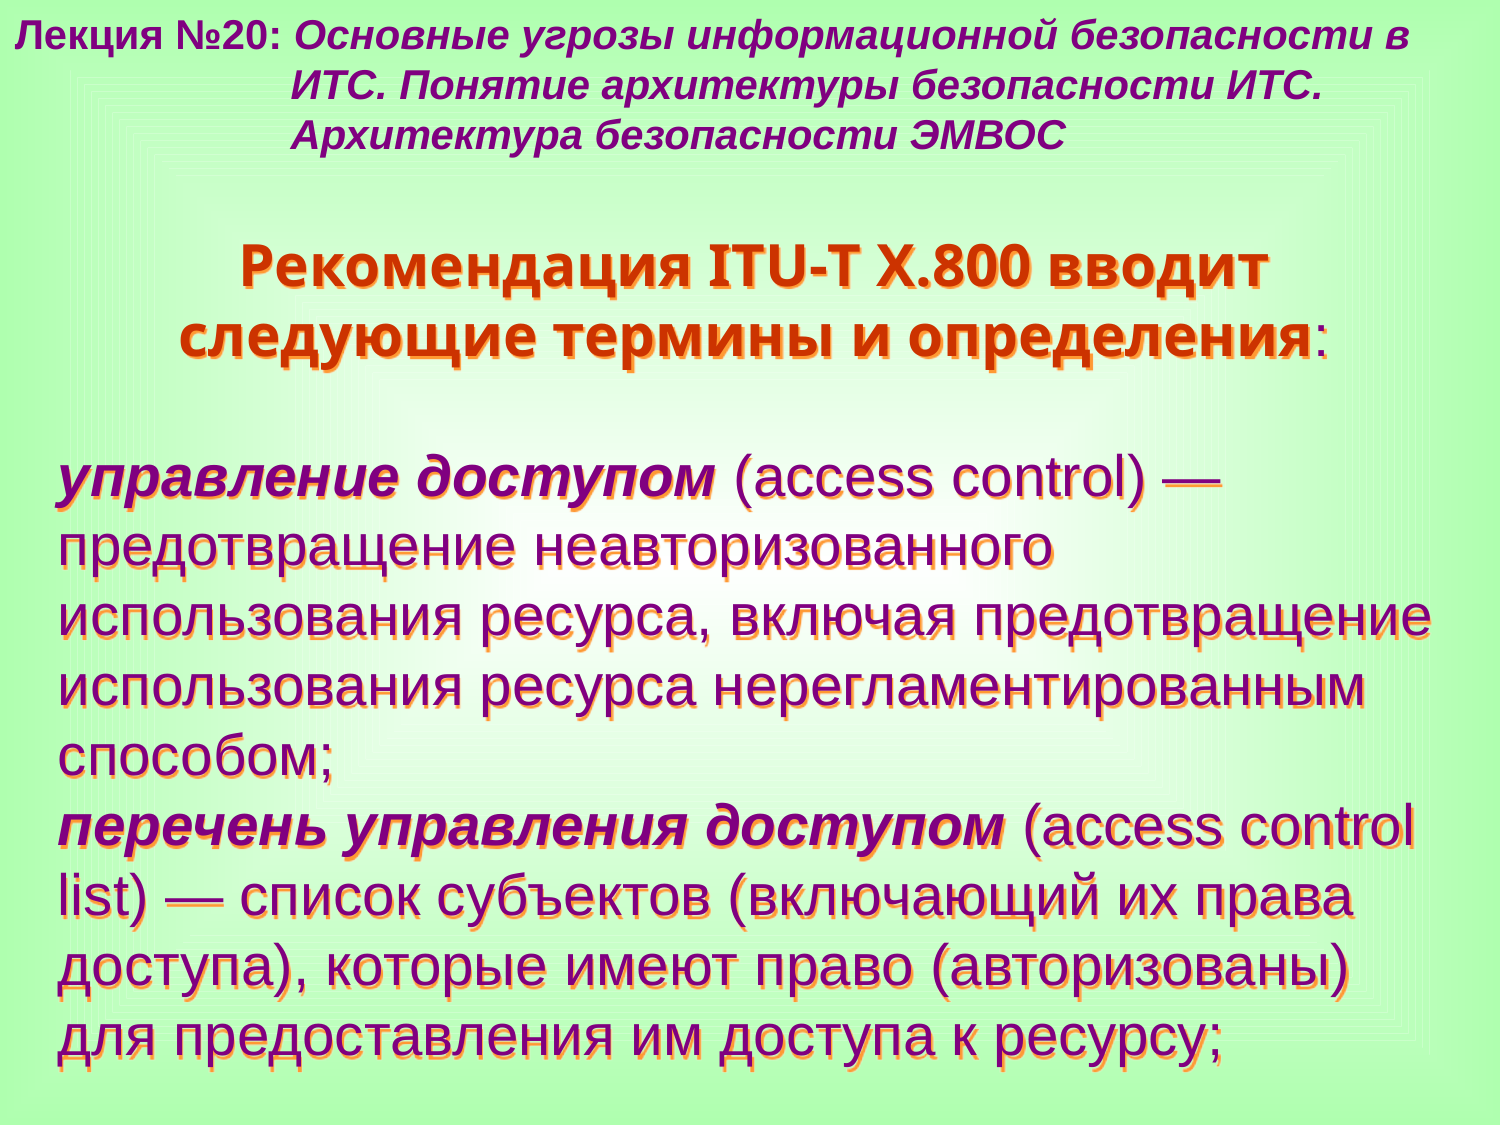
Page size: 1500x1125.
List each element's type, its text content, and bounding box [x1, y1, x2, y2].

text_box Лекция №20: Основные угрозы информационной безопасности в ИТС. Понятие архитектуры безопасности ИТС. Архитектура безопасности ЭМВОС [0, 0, 1500, 165]
text_box Рекомендация ITU-T Х.800 вводит следующие термины и определения: управление доступом (access control) — предотвращение неавторизованного использования ресурса, включая предотвращение использования ресурса нерегламентированным способом; перечень управления доступом (access control list) — список субъектов (включающий их права доступа), которые имеют право (авторизованы) для предоставления им доступа к ресурсу; [43, 220, 1466, 1075]
